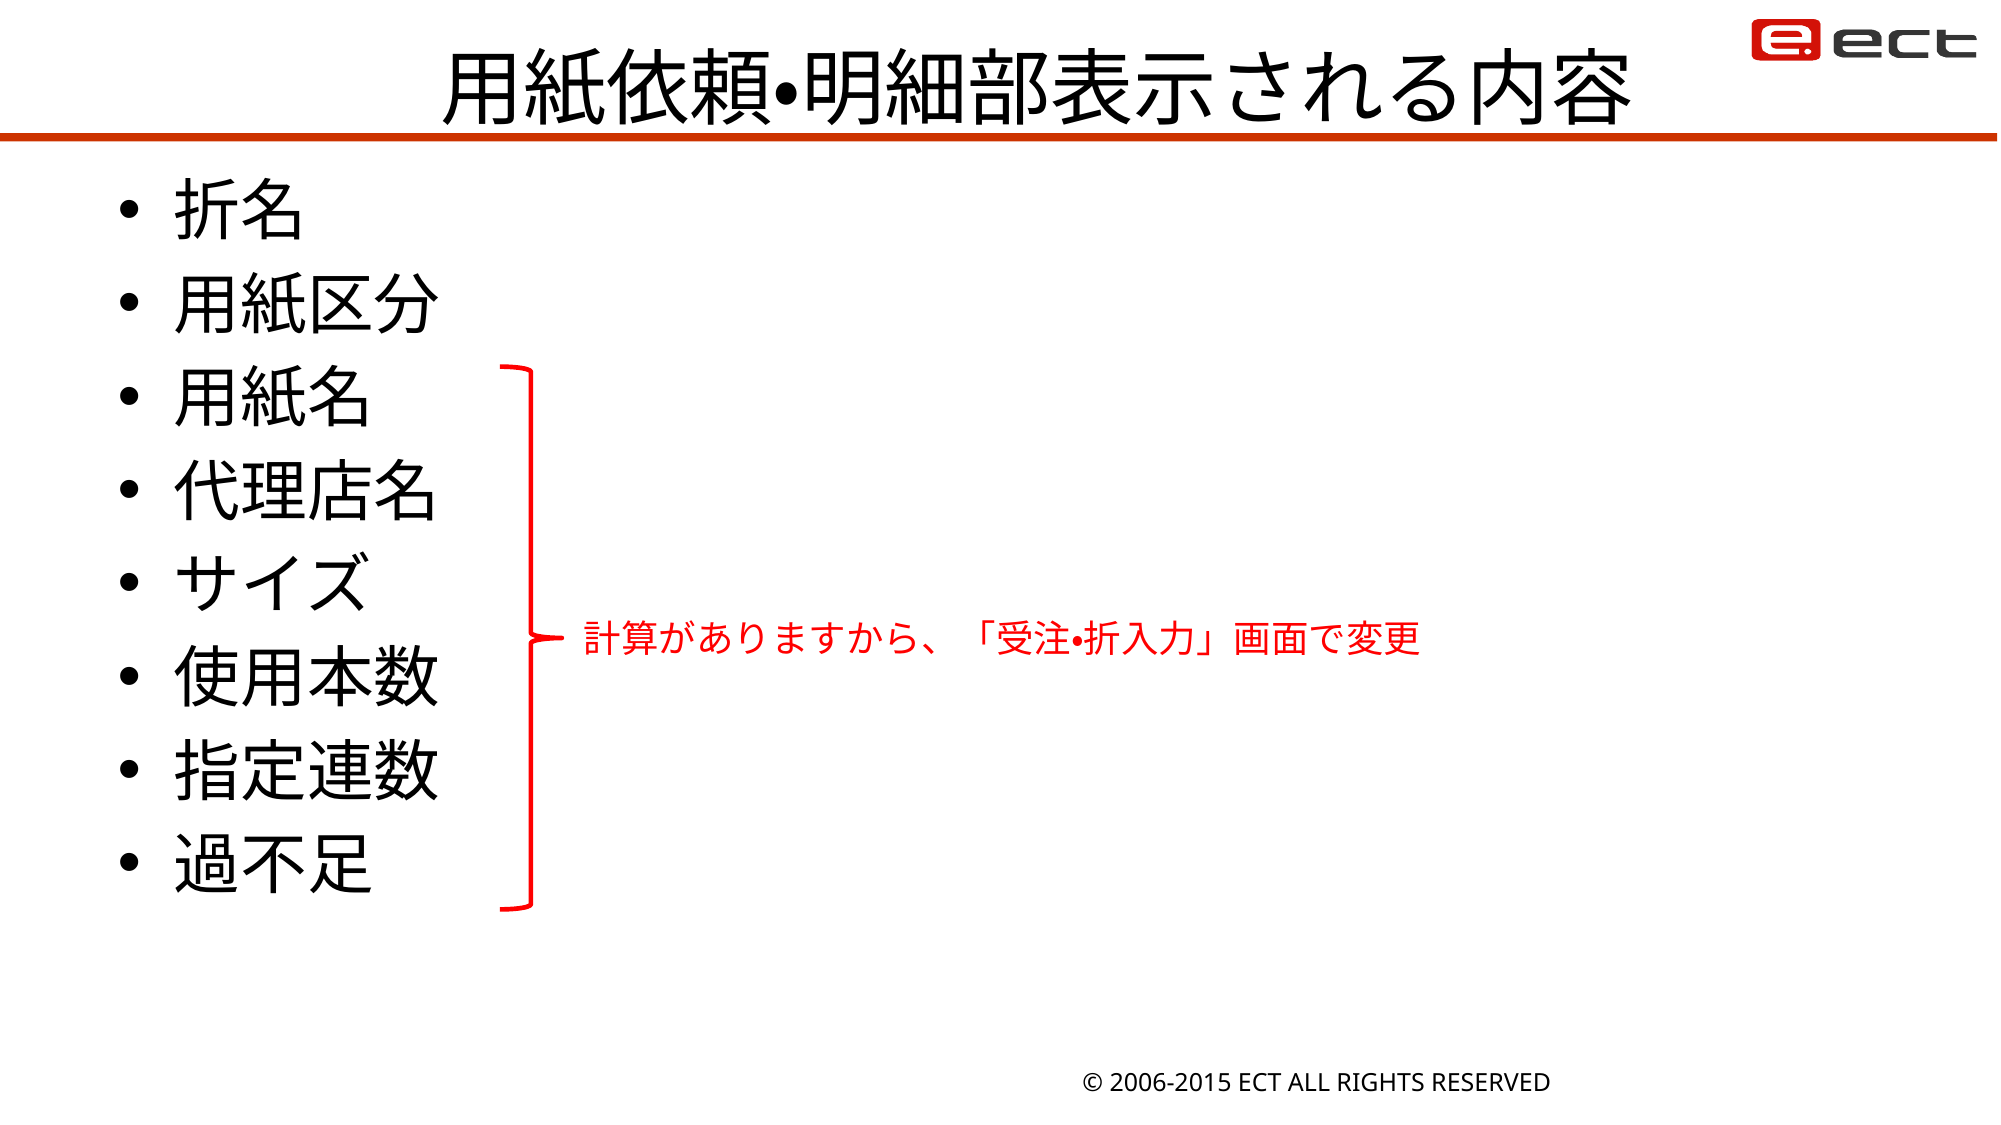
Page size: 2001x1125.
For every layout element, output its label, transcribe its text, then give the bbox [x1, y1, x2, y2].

list 折名 用紙区分 用紙名 代理店名 サイズ 使用本数 指定連数 過不足 [102, 160, 1903, 1024]
text_box [499, 365, 563, 911]
text_box 計算がありますから、「受注・折入力」画面で変更 [568, 607, 1436, 668]
title 用紙依頼・明細部表示される内容 [338, 45, 1736, 126]
picture [1751, 19, 1977, 61]
